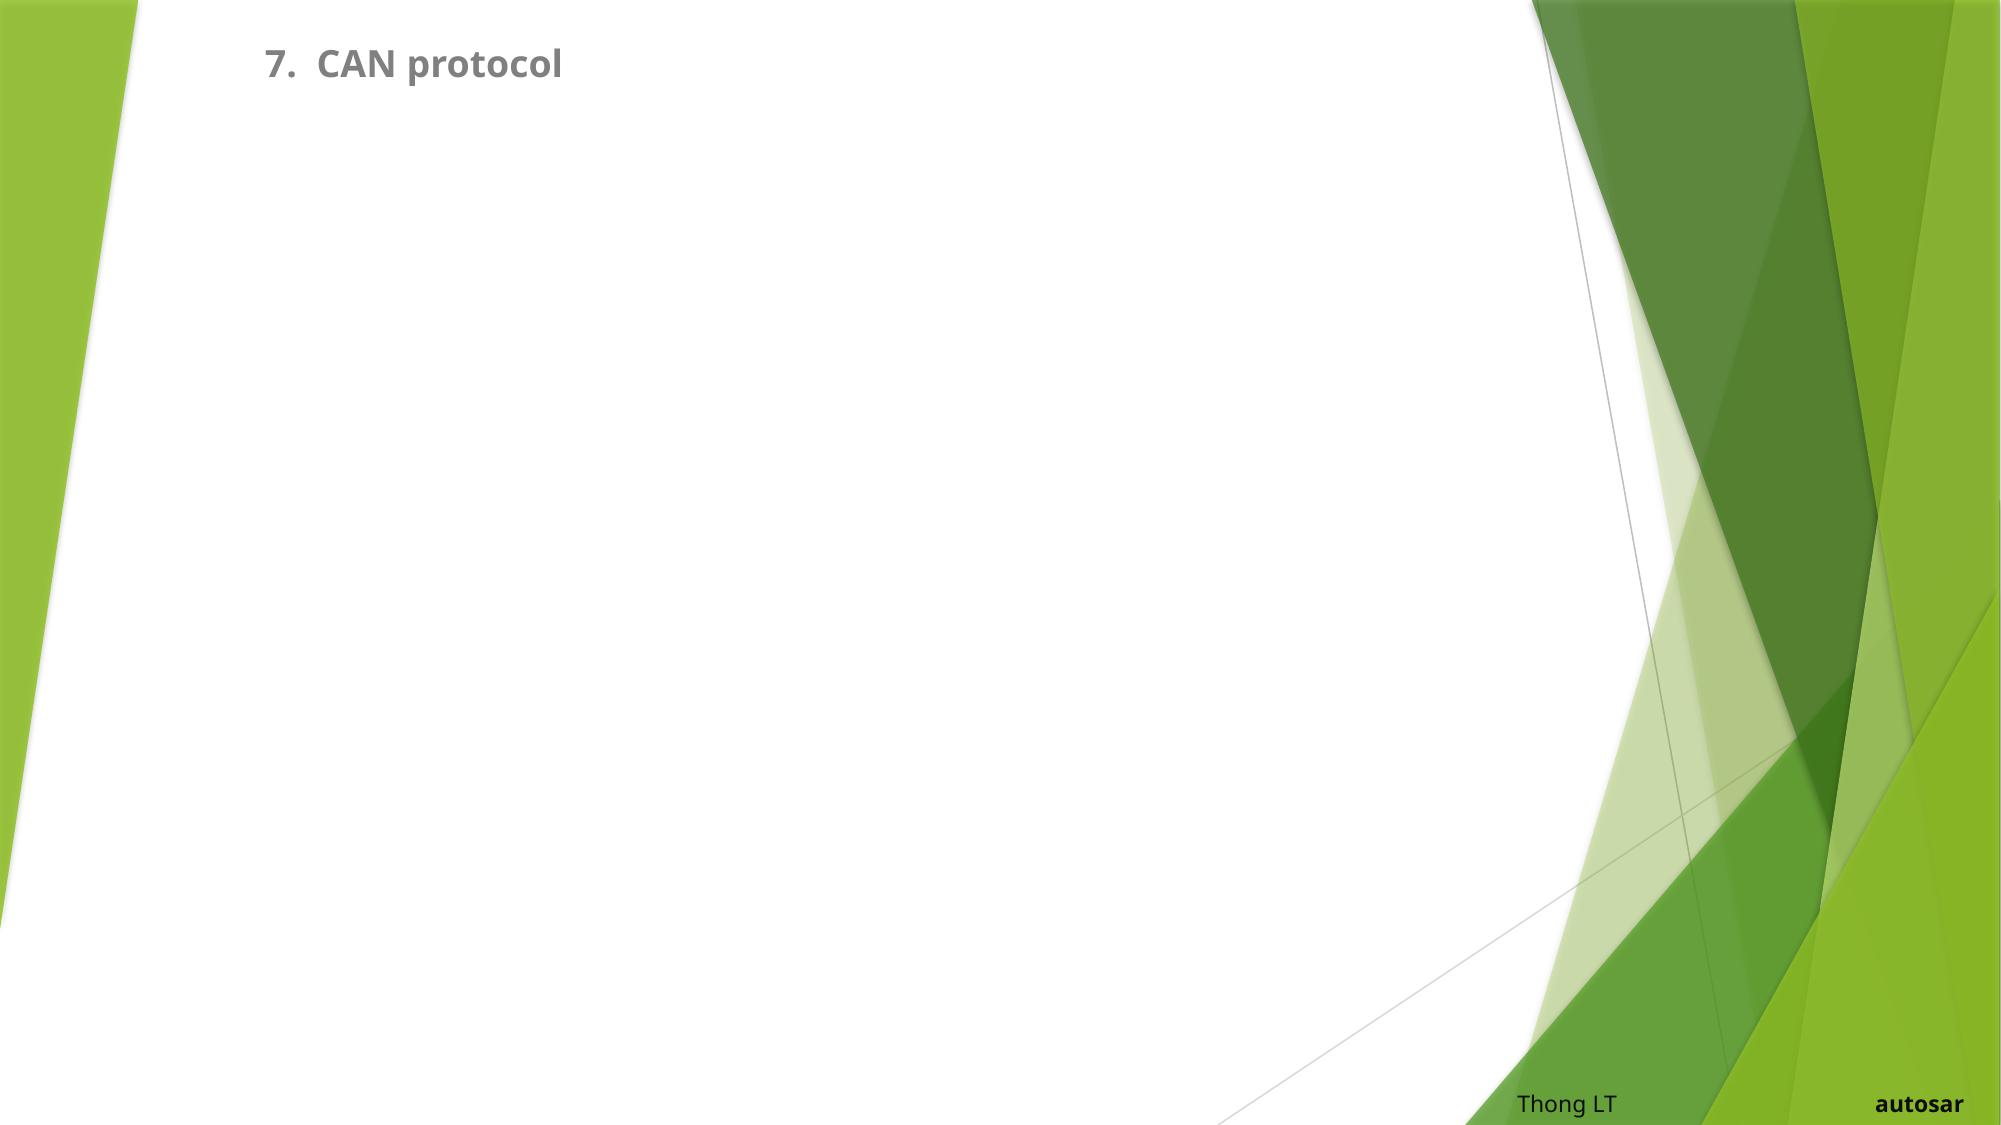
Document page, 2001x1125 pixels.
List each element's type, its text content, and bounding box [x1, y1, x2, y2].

title Thong LT autosar [72, 1046, 1980, 1125]
subtitle 7. CAN protocol [249, 32, 1750, 112]
